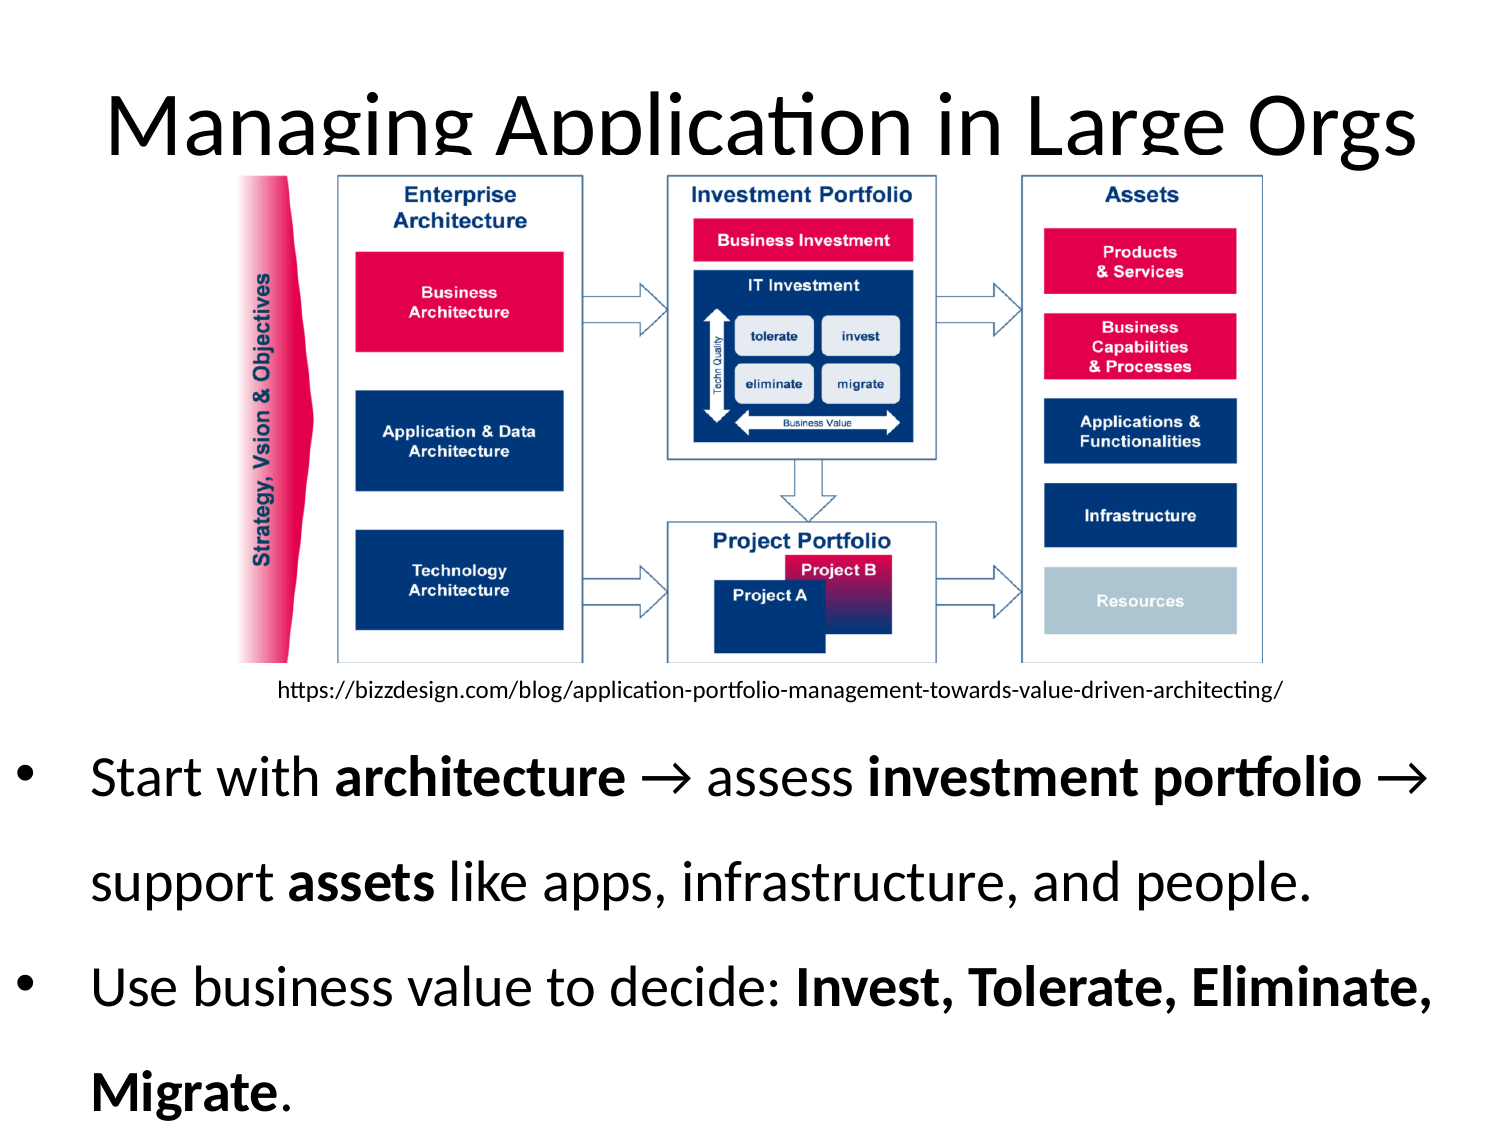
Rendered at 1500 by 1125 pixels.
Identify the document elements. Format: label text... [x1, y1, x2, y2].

picture [237, 155, 1263, 663]
list https://bizzdesign.com/blog/application-portfolio-management-towards-value-driven-architecting/ [87, 665, 1476, 695]
text_box Start with architecture → assess investment portfolio → support assets like apps, infrastructure, and people. Use business value to decide: Invest, Tolerate, Eliminate, Migrate. [0, 695, 1500, 1125]
text_box Managing Application in Large Orgs [87, 24, 1438, 213]
